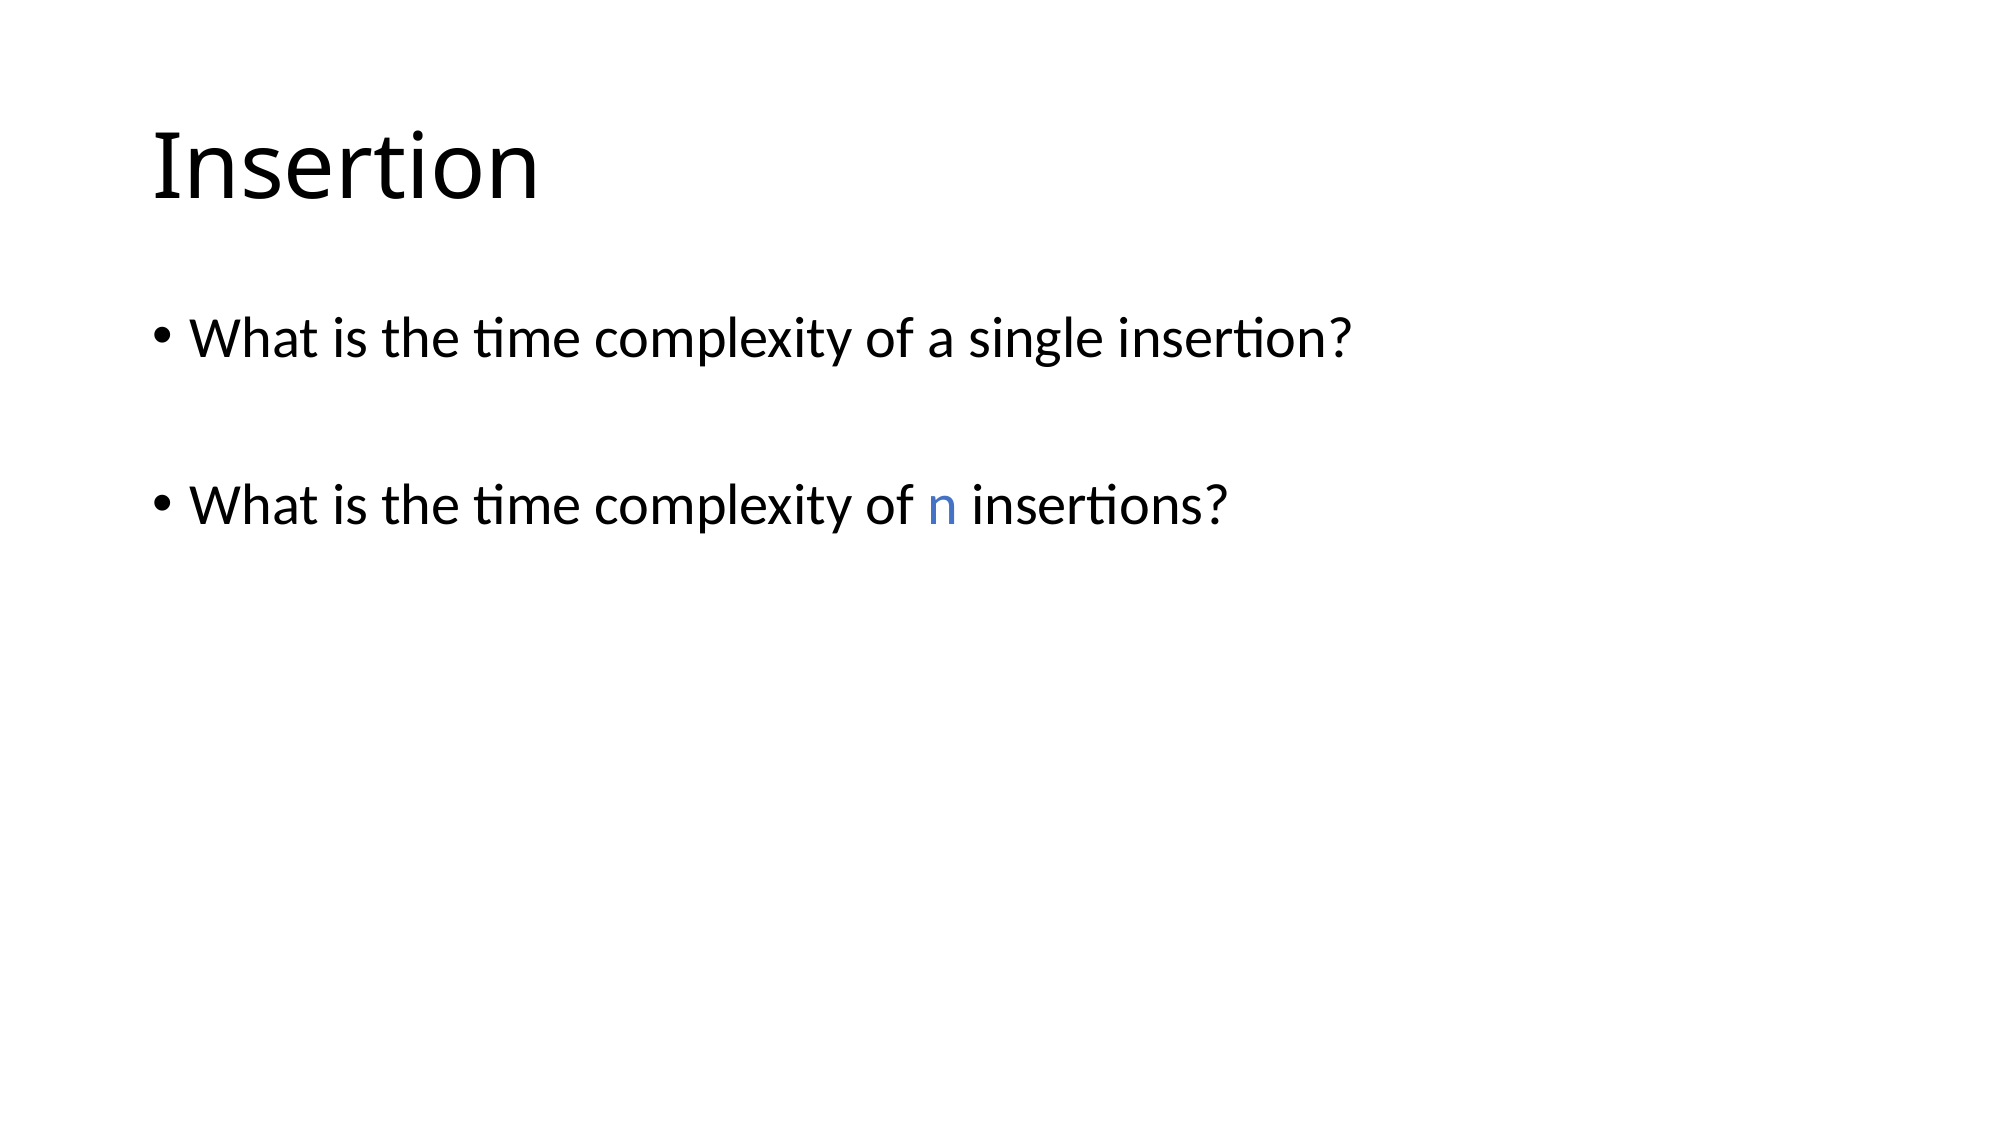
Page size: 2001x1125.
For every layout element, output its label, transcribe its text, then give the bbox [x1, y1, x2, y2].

title Insertion [137, 59, 1863, 278]
list What is the time complexity of a single insertion? What is the time complexity of n insertions? [137, 299, 1863, 1014]
